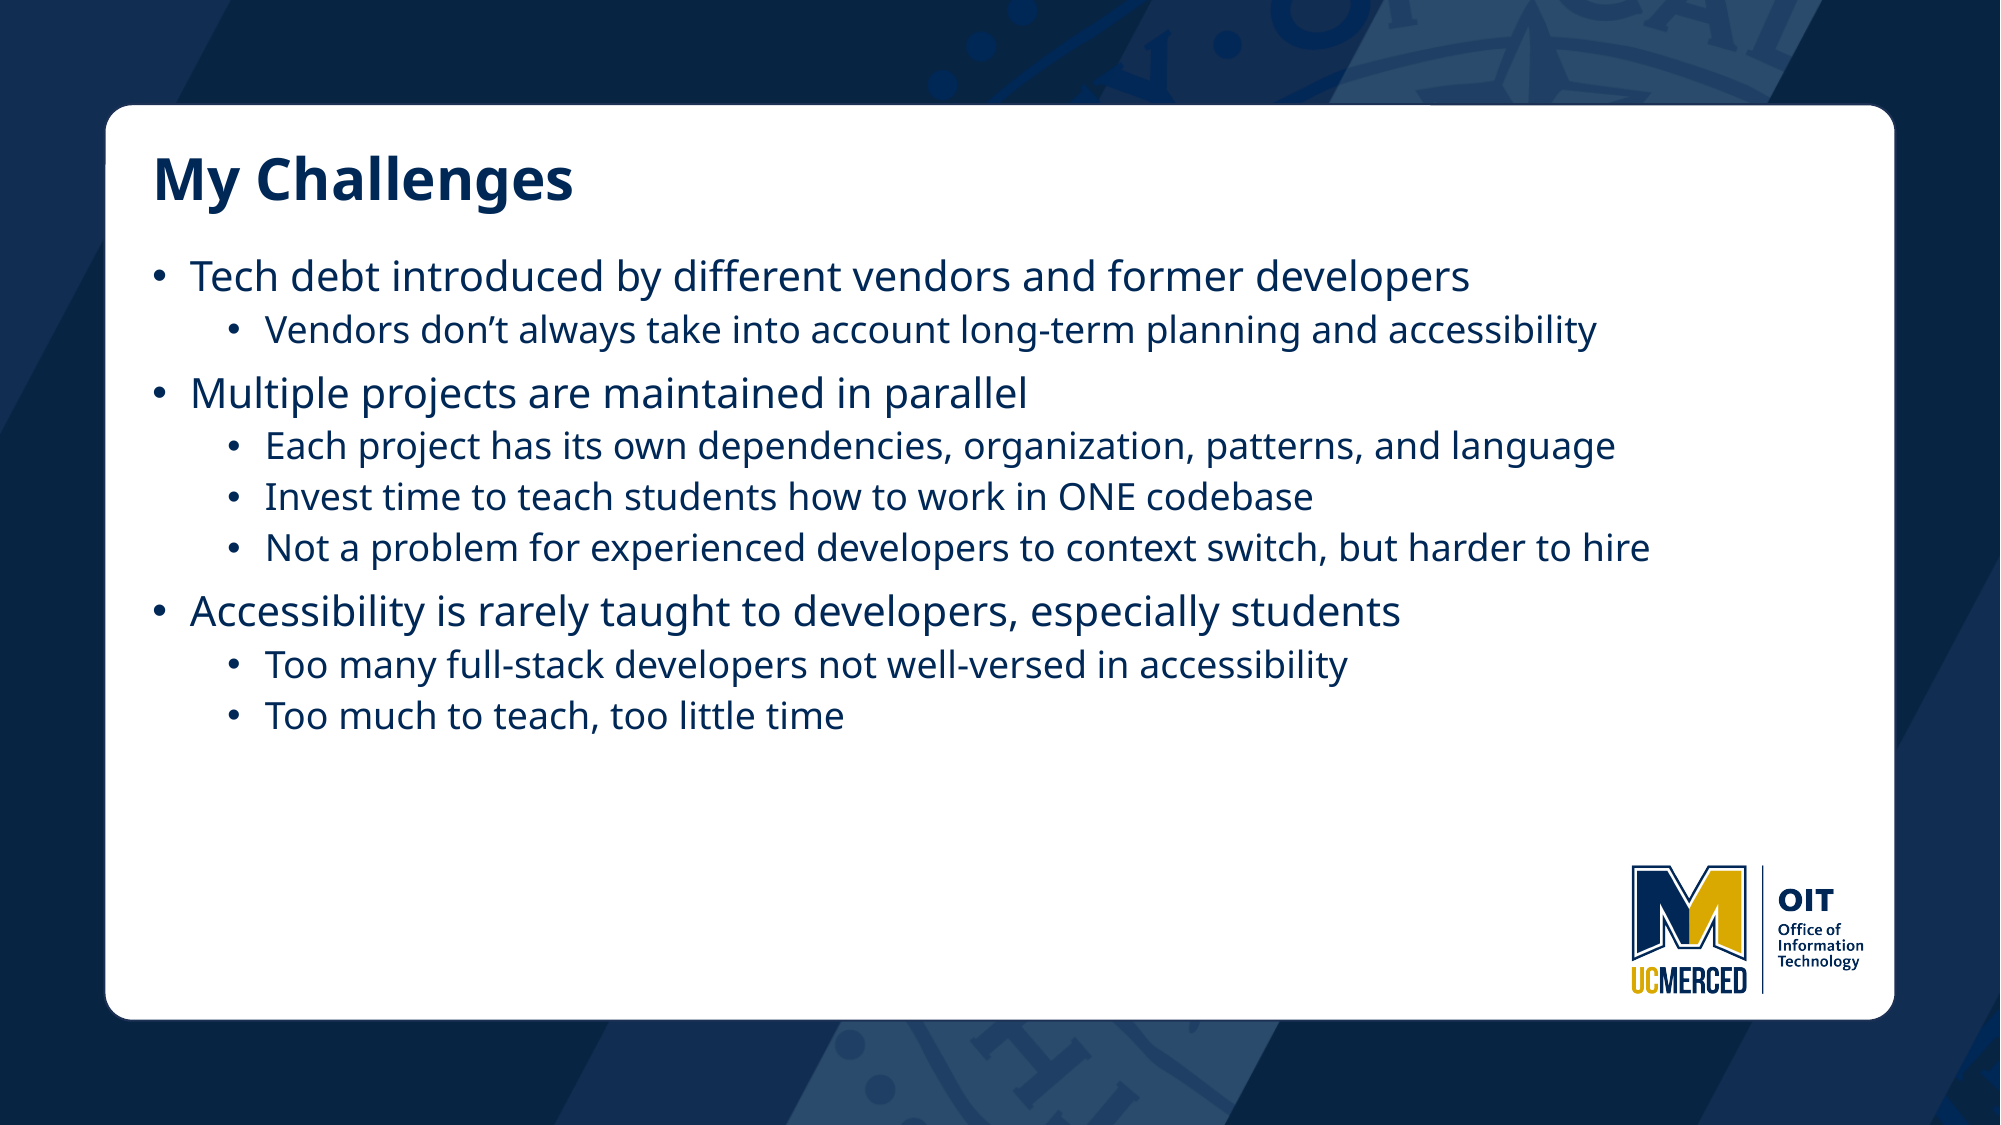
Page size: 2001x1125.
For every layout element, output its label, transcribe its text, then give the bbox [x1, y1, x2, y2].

list Tech debt introduced by different vendors and former developers Vendors don’t always take into account long-term planning and accessibility Multiple projects are maintained in parallel Each project has its own dependencies, organization, patterns, and language Invest time to teach students how to work in ONE codebase Not a problem for experienced developers to context switch, but harder to hire Accessibility is rarely taught to developers, especially students Too many full-stack developers not well-versed in accessibility Too much to teach, too little time [137, 247, 1863, 993]
picture [0, 0, 2000, 1125]
title My Challenges [137, 132, 1863, 232]
